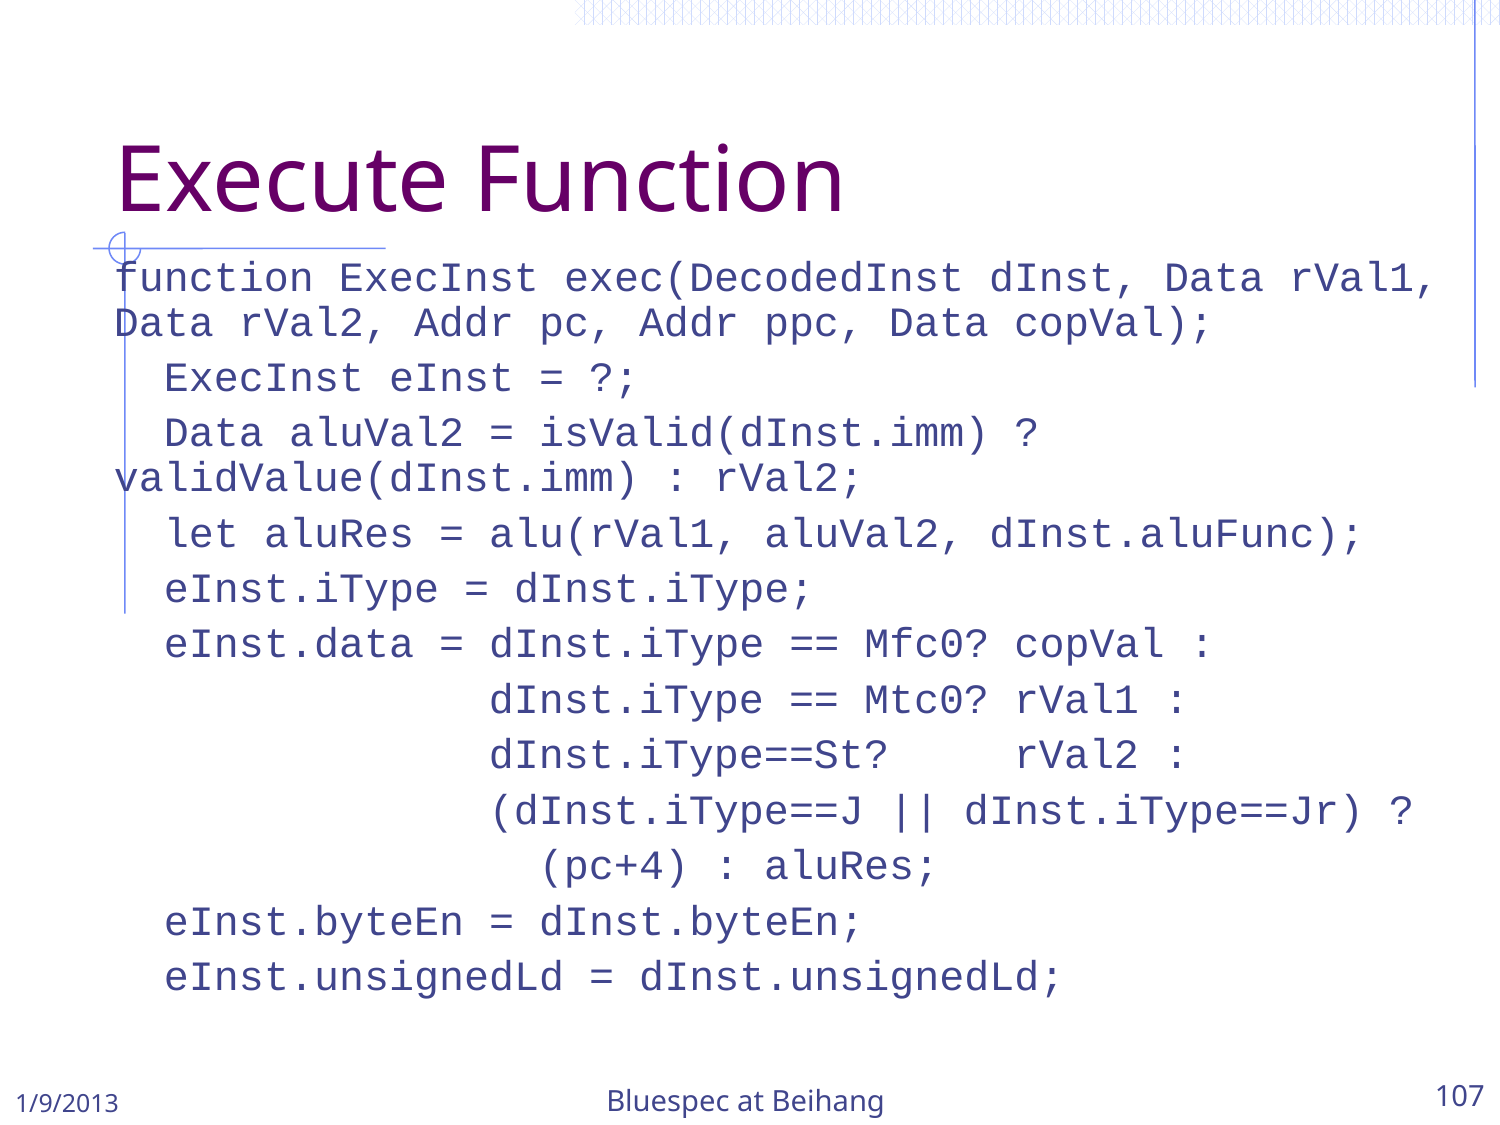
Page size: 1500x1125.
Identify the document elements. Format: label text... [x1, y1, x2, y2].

slide_number 107 [1187, 1049, 1500, 1125]
footer Bluespec at Beihang [508, 1049, 984, 1125]
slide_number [0, 1049, 313, 1125]
title Execute Function [99, 49, 1376, 238]
text_box function ExecInst exec(DecodedInst dInst, Data rVal1, Data rVal2, Addr pc, Addr ppc, Data copVal); ExecInst eInst = ?; Data aluVal2 = isValid(dInst.imm) ? validValue(dInst.imm) : rVal2; let aluRes = alu(rVal1, aluVal2, dInst.aluFunc); eInst.iType = dInst.iType; eInst.data = dInst.iType == Mfc0? copVal : dInst.iType == Mtc0? rVal1 : dInst.iType==St? rVal2 : (dInst.iType==J || dInst.iType==Jr) ? (pc+4) : aluRes; eInst.byteEn = dInst.byteEn; eInst.unsignedLd = dInst.unsignedLd; [99, 247, 1500, 1104]
